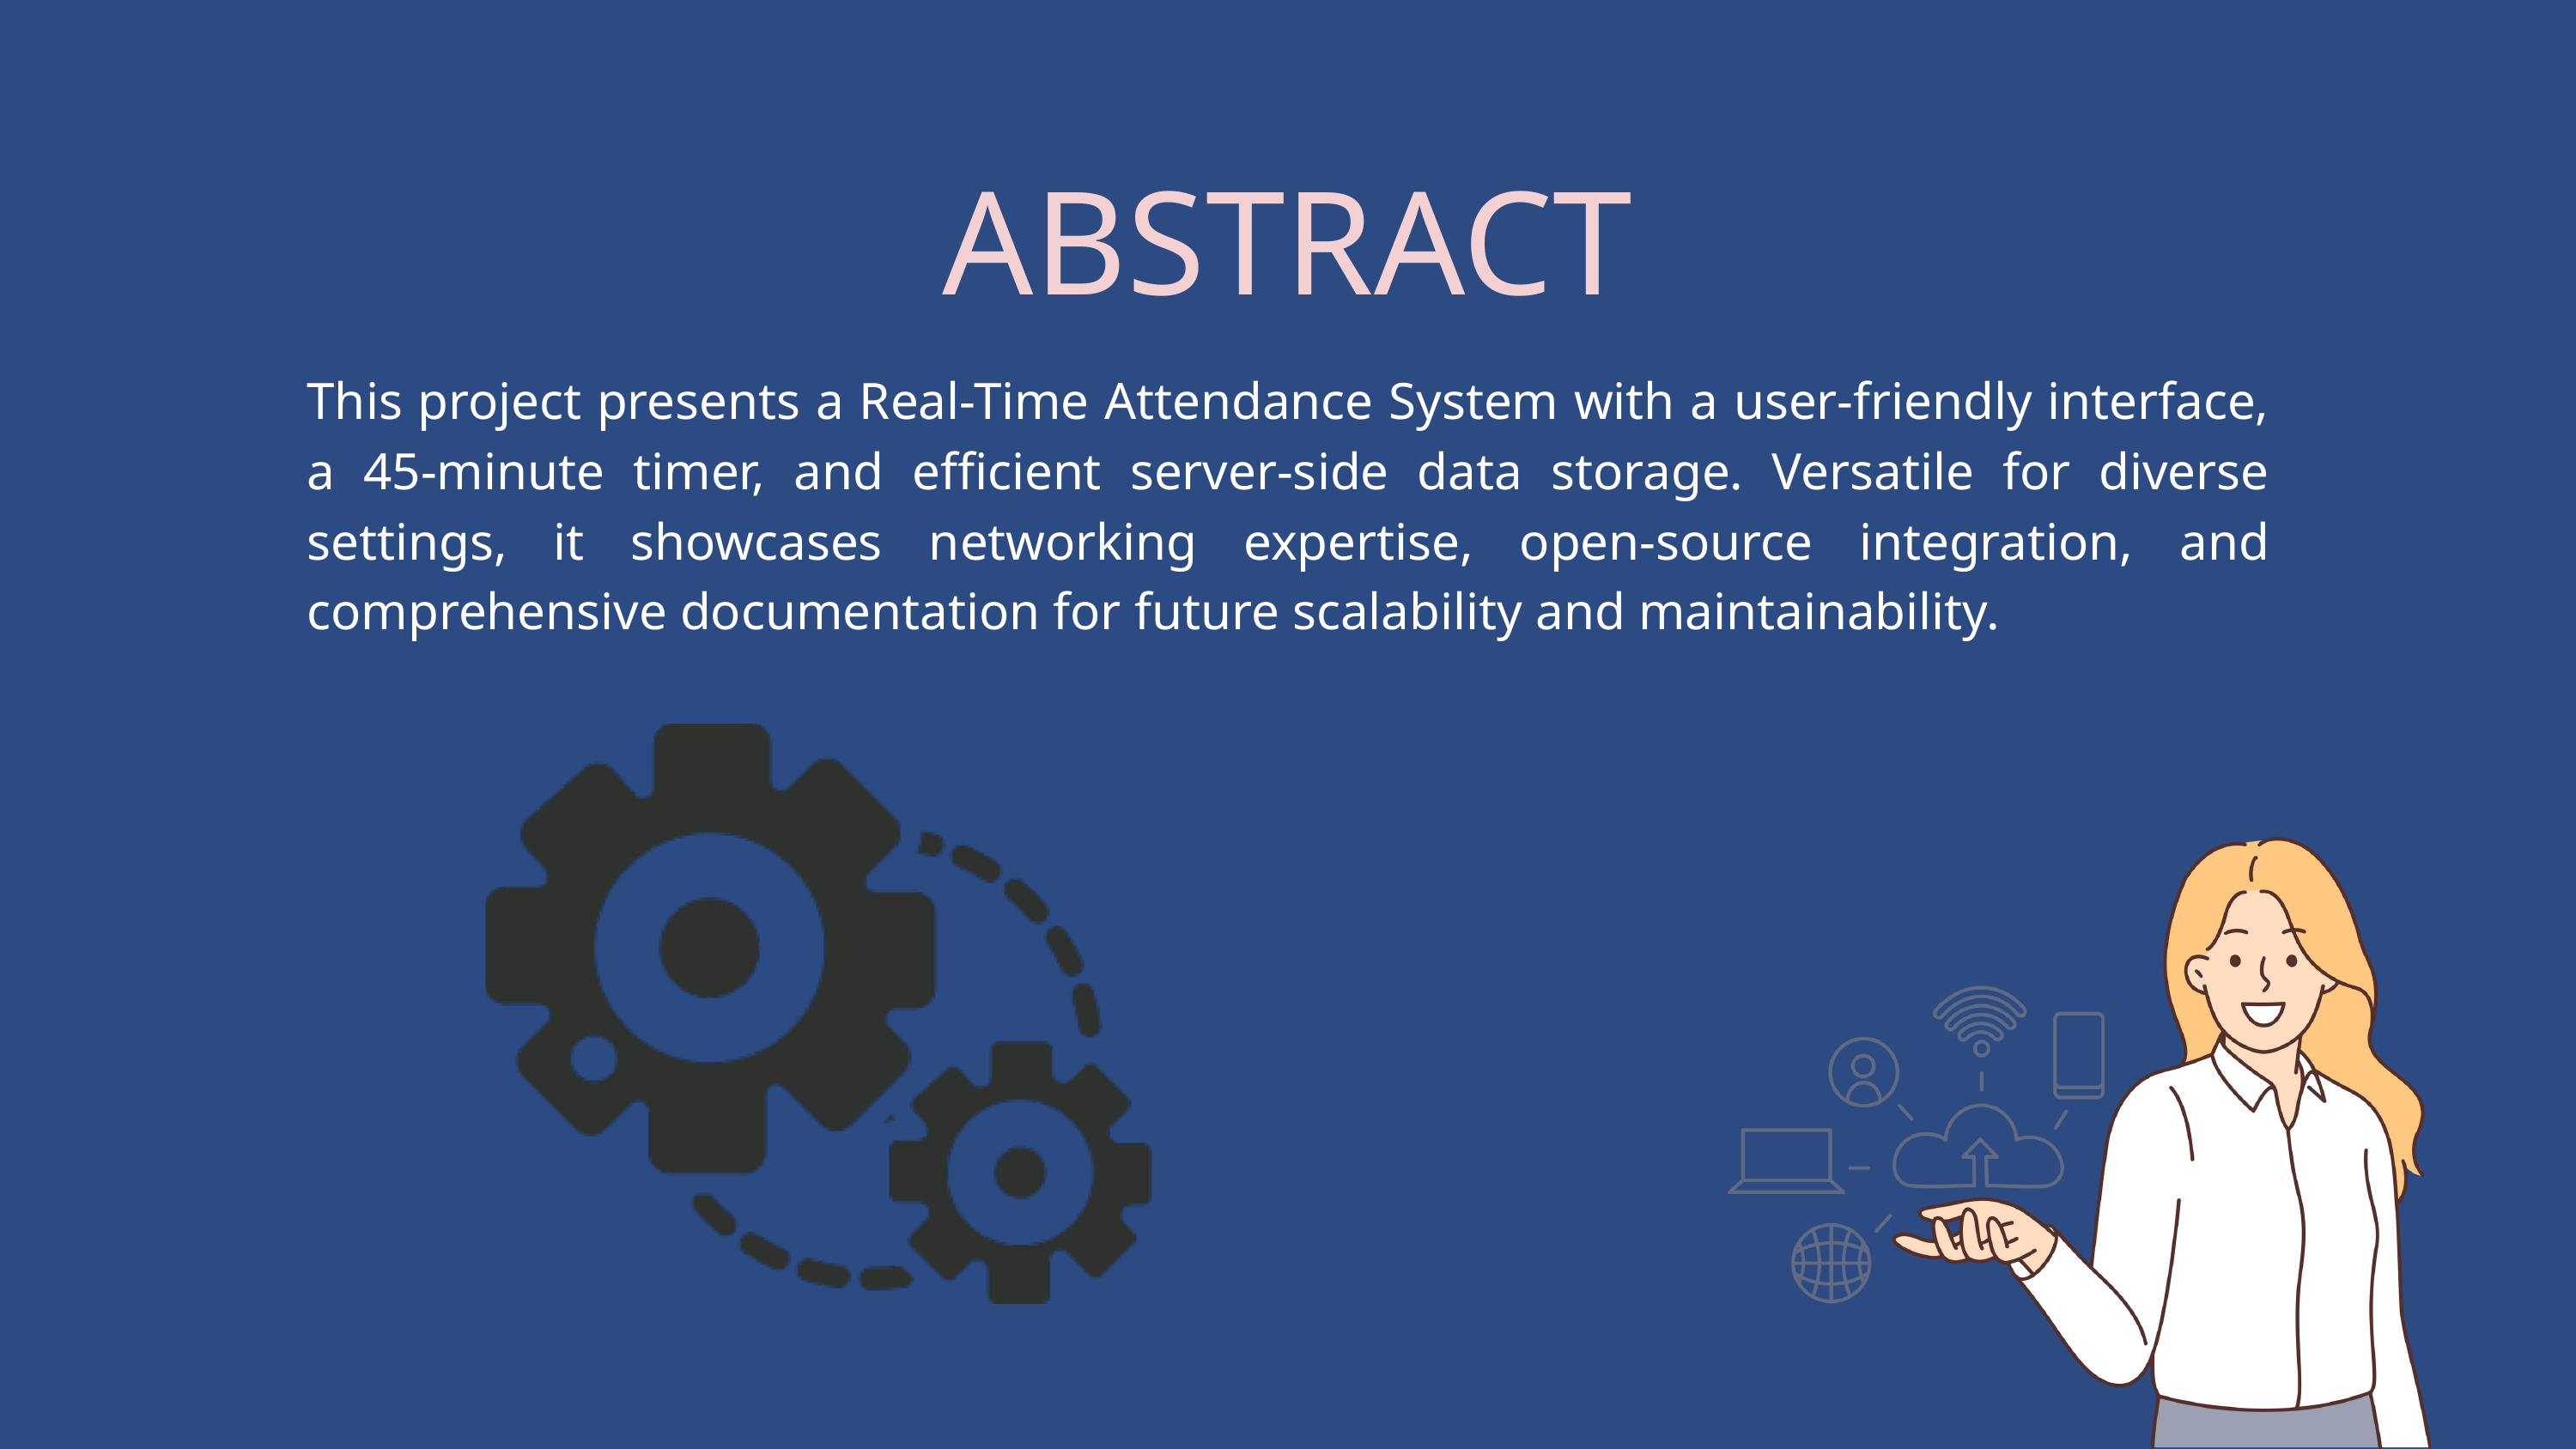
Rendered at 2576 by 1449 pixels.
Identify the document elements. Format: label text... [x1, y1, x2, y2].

text_box [1728, 837, 2432, 1449]
text_box [485, 724, 1152, 1304]
text_box This project presents a Real-Time Attendance System with a user-friendly interface, a 45-minute timer, and efficient server-side data storage. Versatile for diverse settings, it showcases networking expertise, open-source integration, and comprehensive documentation for future scalability and maintainability. [307, 359, 2269, 640]
text_box ABSTRACT [912, 123, 1664, 324]
